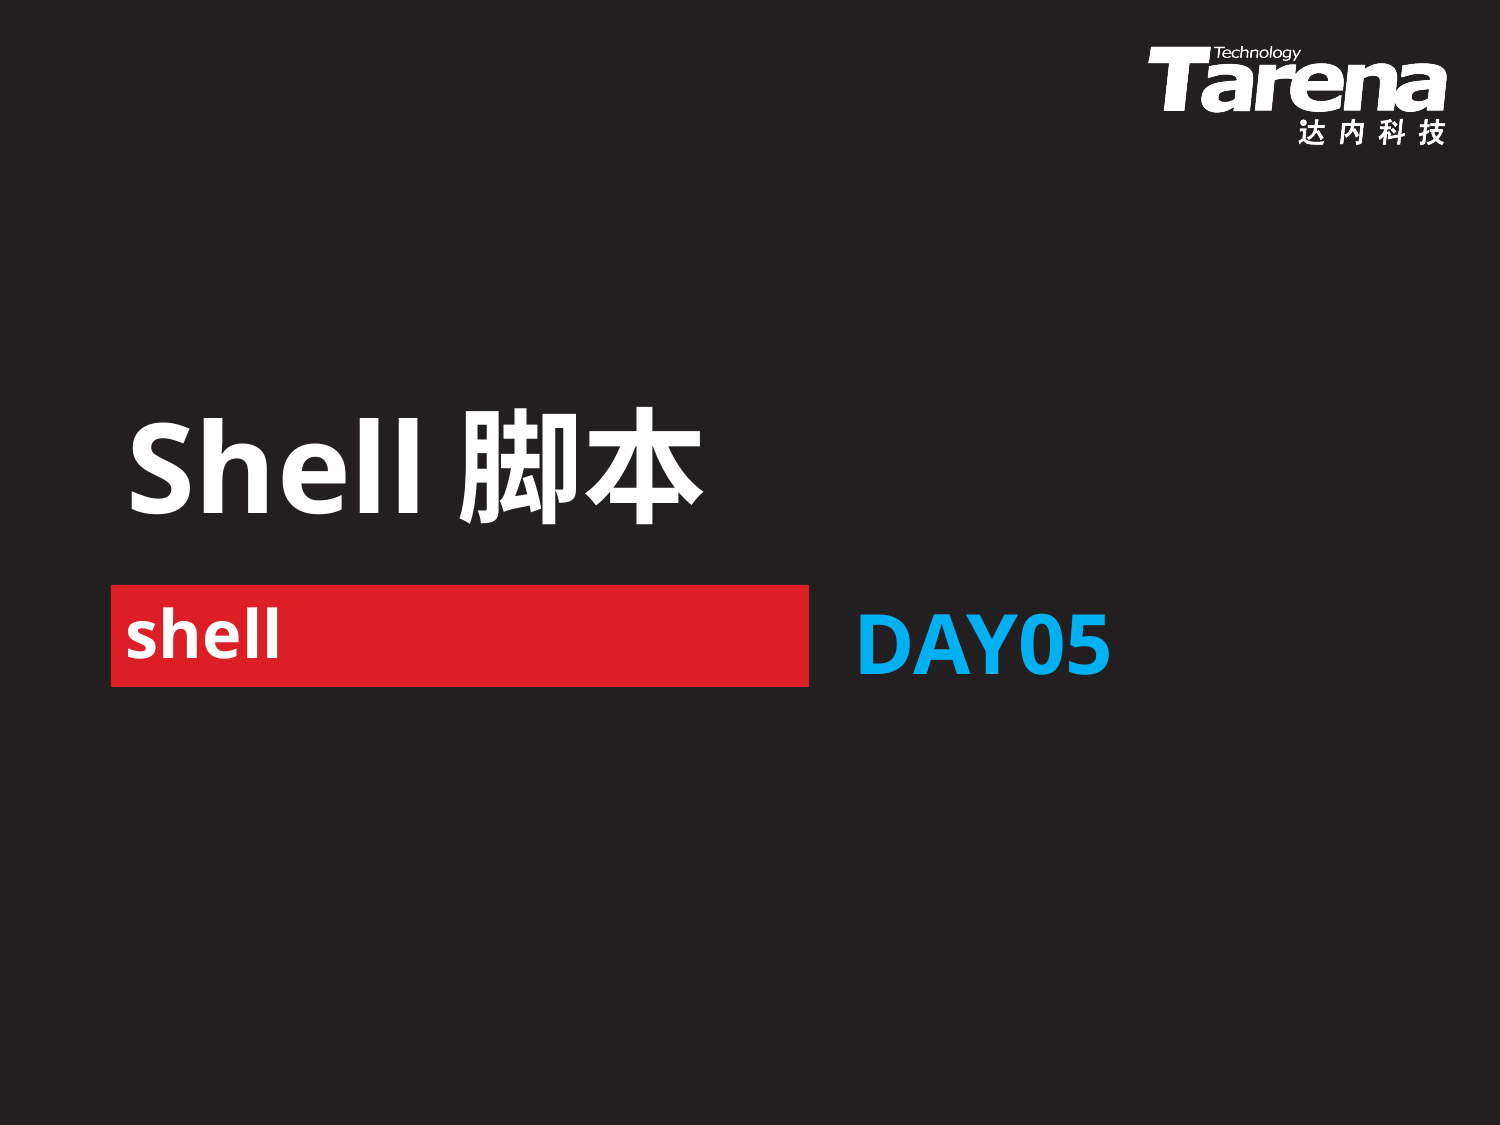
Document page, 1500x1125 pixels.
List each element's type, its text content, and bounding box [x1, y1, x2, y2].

subtitle shell [110, 584, 407, 687]
title Shell脚本 [111, 342, 1387, 584]
list DAY05 [407, 583, 1128, 691]
picture [1148, 46, 1447, 145]
